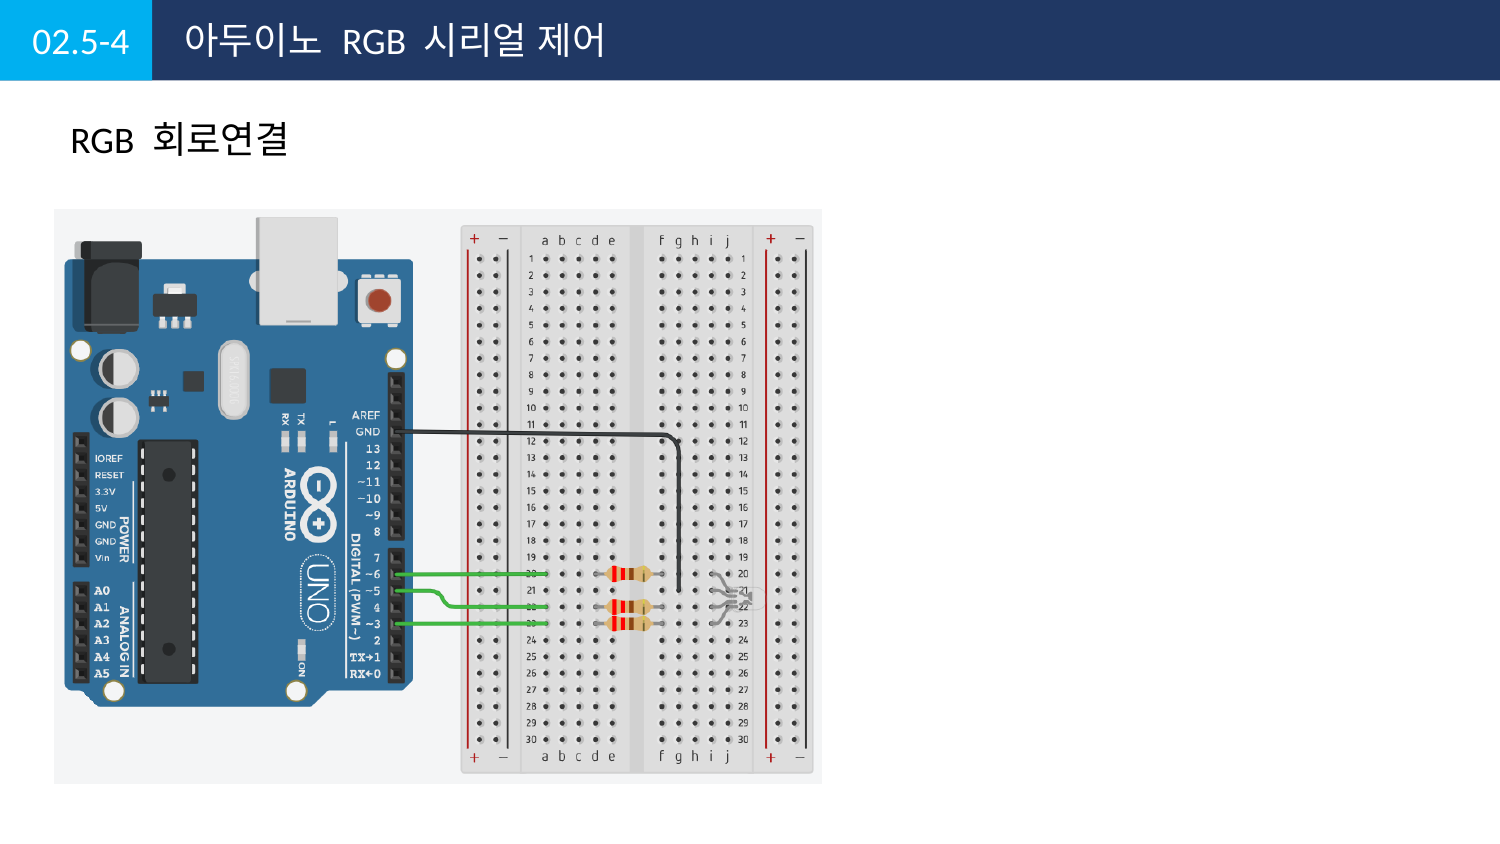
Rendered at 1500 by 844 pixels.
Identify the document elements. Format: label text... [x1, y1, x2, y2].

text_box 02.5-4 [17, 9, 153, 70]
text_box [0, 0, 153, 81]
text_box RGB 회로연결 [55, 108, 488, 168]
picture [54, 209, 822, 784]
text_box 아두이노 RGB 시리얼 제어 [169, 9, 945, 70]
text_box [153, 0, 1500, 81]
